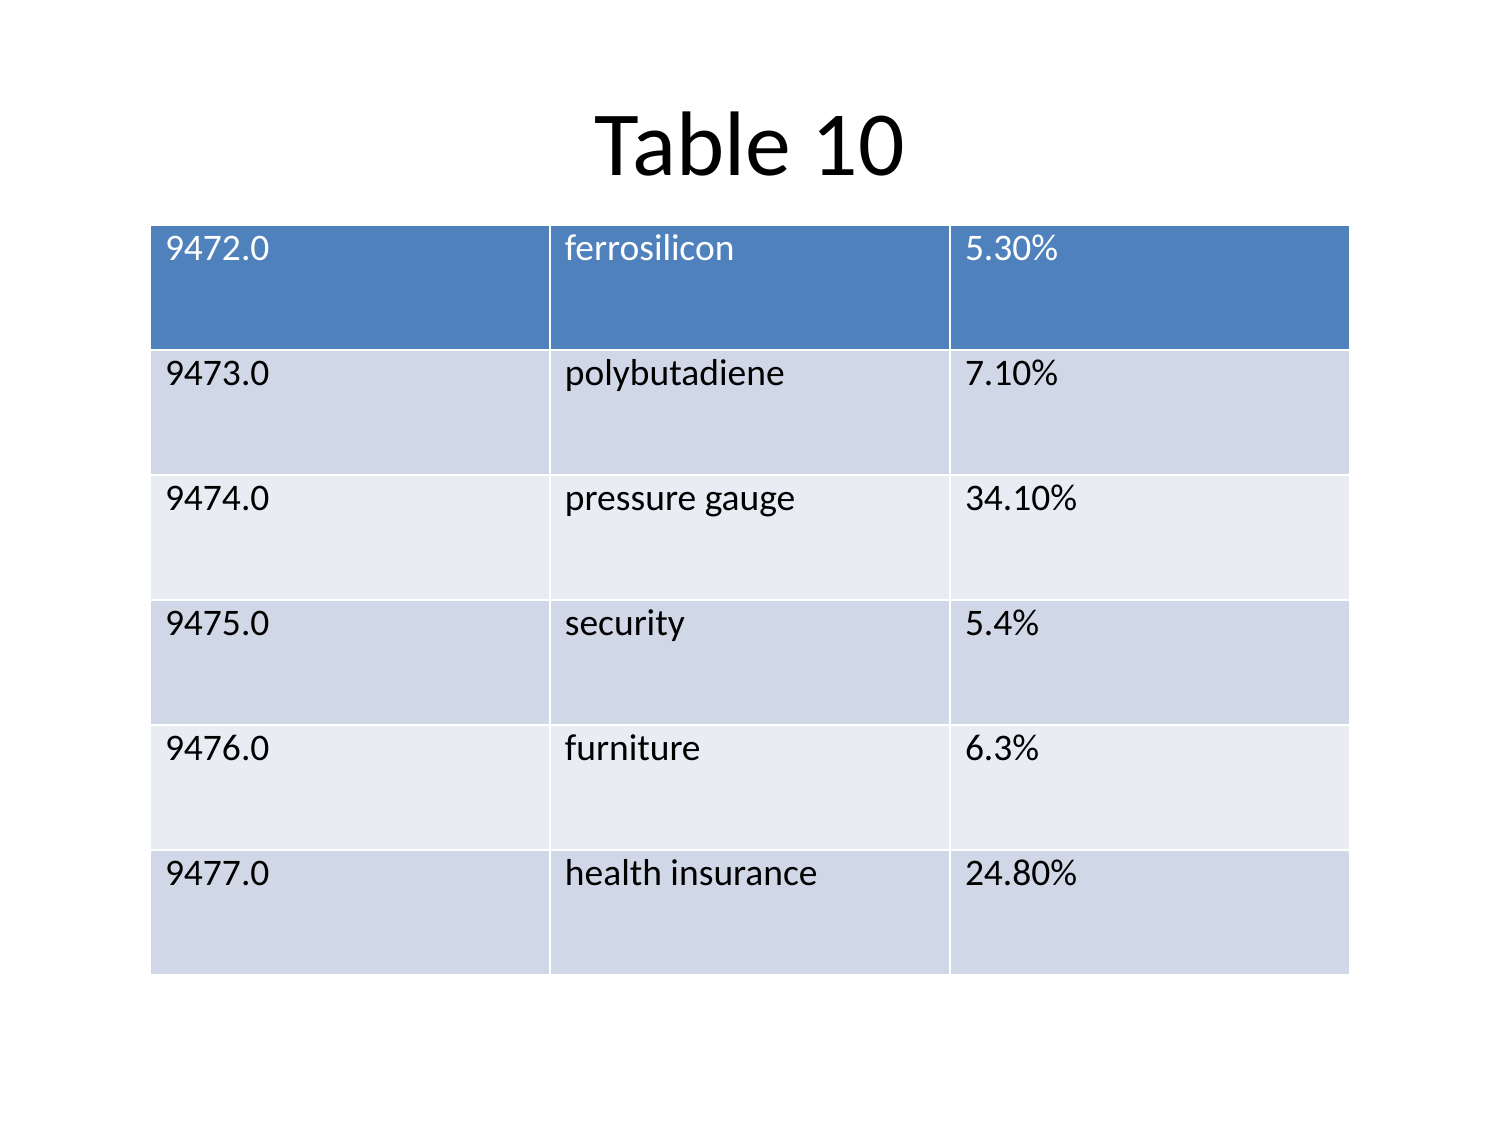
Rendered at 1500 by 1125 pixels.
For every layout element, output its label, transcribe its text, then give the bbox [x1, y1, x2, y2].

table_header 9472.0 [151, 226, 549, 349]
table_cell 7.10% [951, 351, 1349, 474]
table_cell 34.10% [951, 476, 1349, 599]
table_cell 9476.0 [151, 726, 549, 849]
table_cell furniture [551, 726, 949, 849]
table_cell polybutadiene [551, 351, 949, 474]
table_cell 9474.0 [151, 476, 549, 599]
table_cell 9473.0 [151, 351, 549, 474]
table_cell 9477.0 [151, 851, 549, 974]
table_cell pressure gauge [551, 476, 949, 599]
table_cell 5.4% [951, 601, 1349, 724]
table_cell 6.3% [951, 726, 1349, 849]
title Table 10 [75, 45, 1425, 233]
table_header 5.30% [951, 226, 1349, 349]
table_cell 24.80% [951, 851, 1349, 974]
table_cell security [551, 601, 949, 724]
table_header ferrosilicon [551, 226, 949, 349]
table_cell 9475.0 [151, 601, 549, 724]
table_cell health insurance [551, 851, 949, 974]
